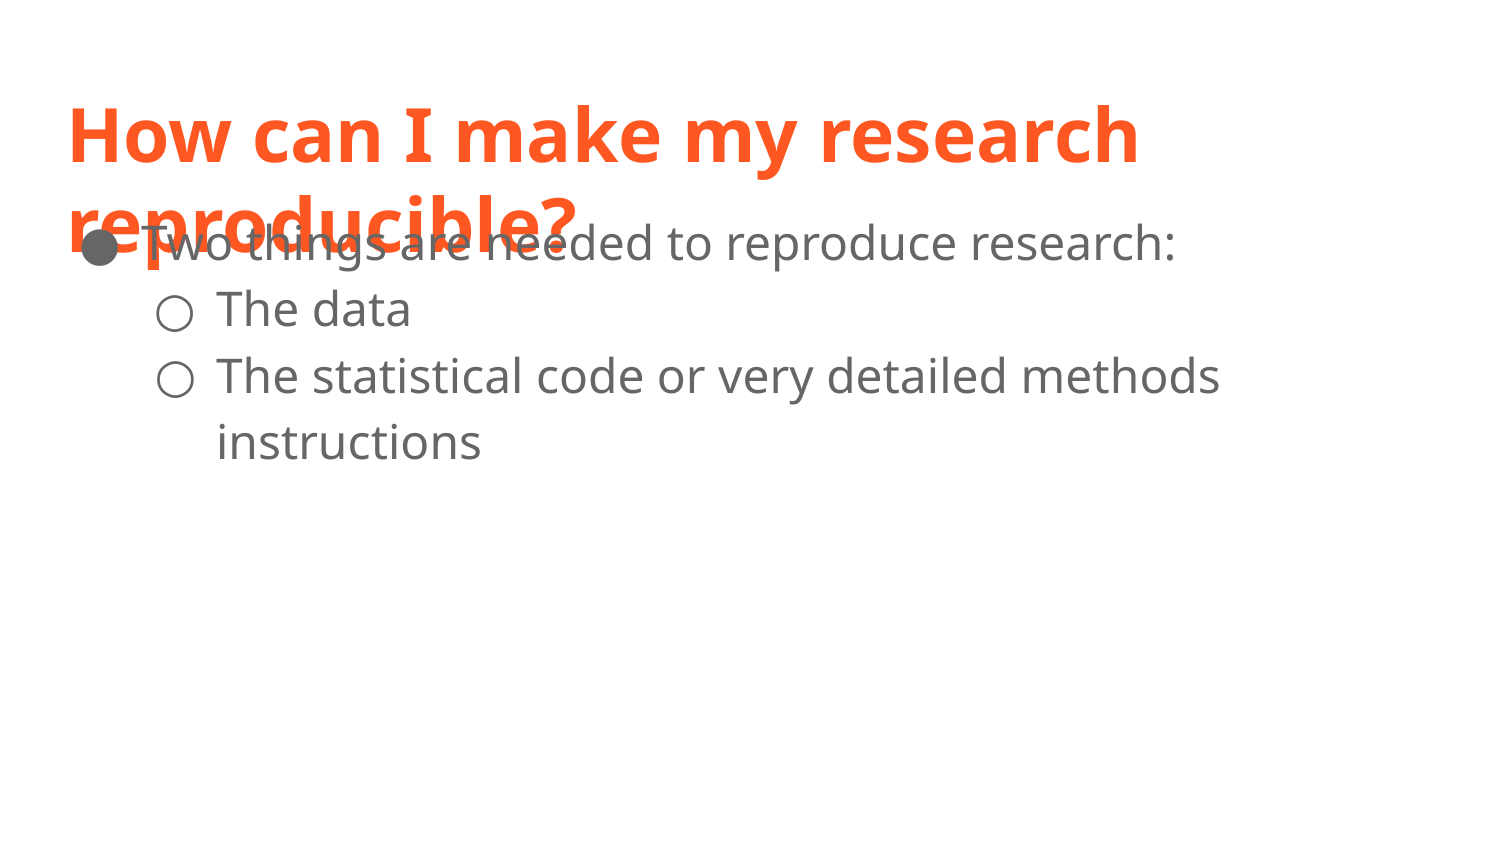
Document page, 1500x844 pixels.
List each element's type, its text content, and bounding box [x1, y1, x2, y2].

list Two things are needed to reproduce research: The data The statistical code or very detailed methods instructions [51, 189, 1449, 812]
title How can I make my research reproducible? [51, 72, 1449, 167]
